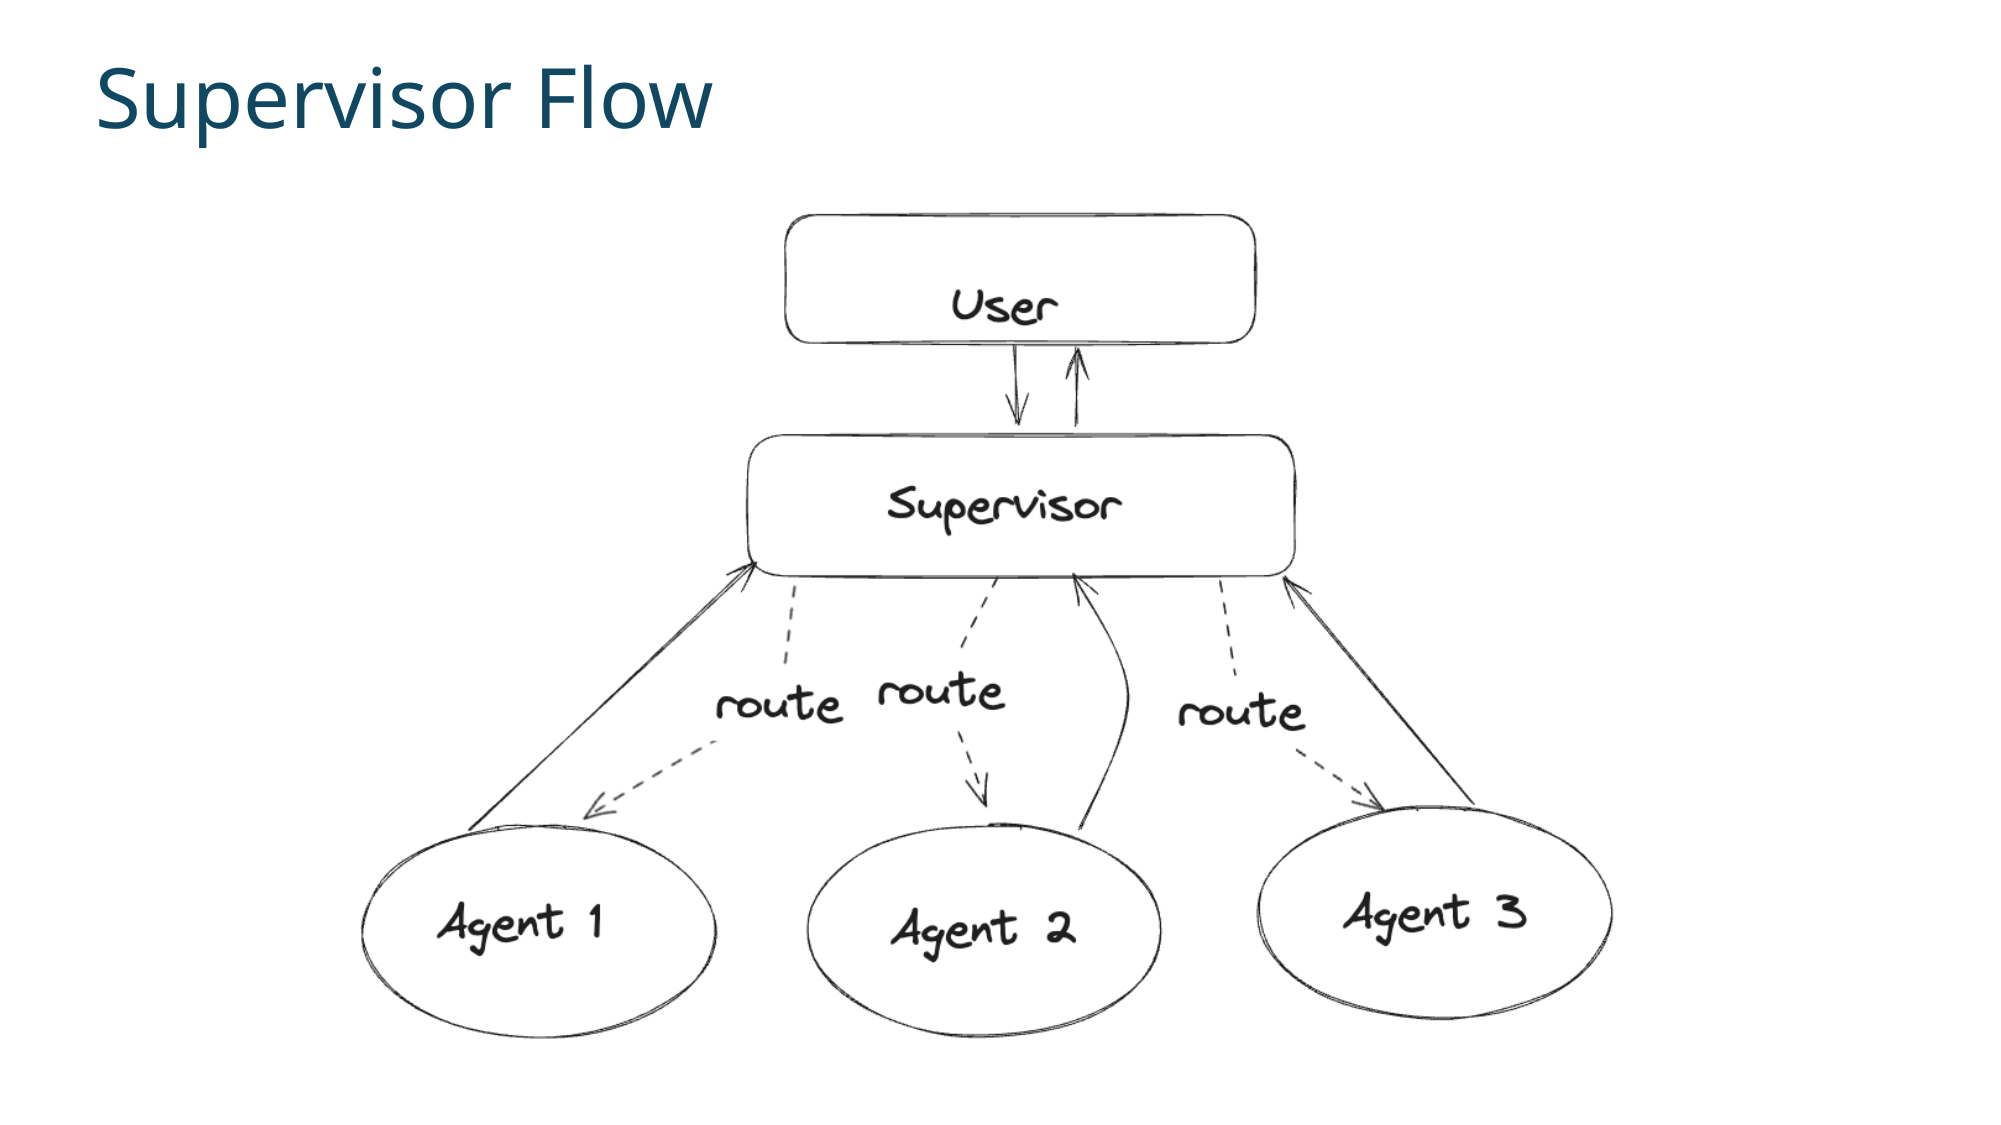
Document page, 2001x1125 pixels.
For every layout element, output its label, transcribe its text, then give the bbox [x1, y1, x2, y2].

picture [254, 155, 1857, 1118]
text_box Supervisor Flow [79, 0, 1805, 211]
